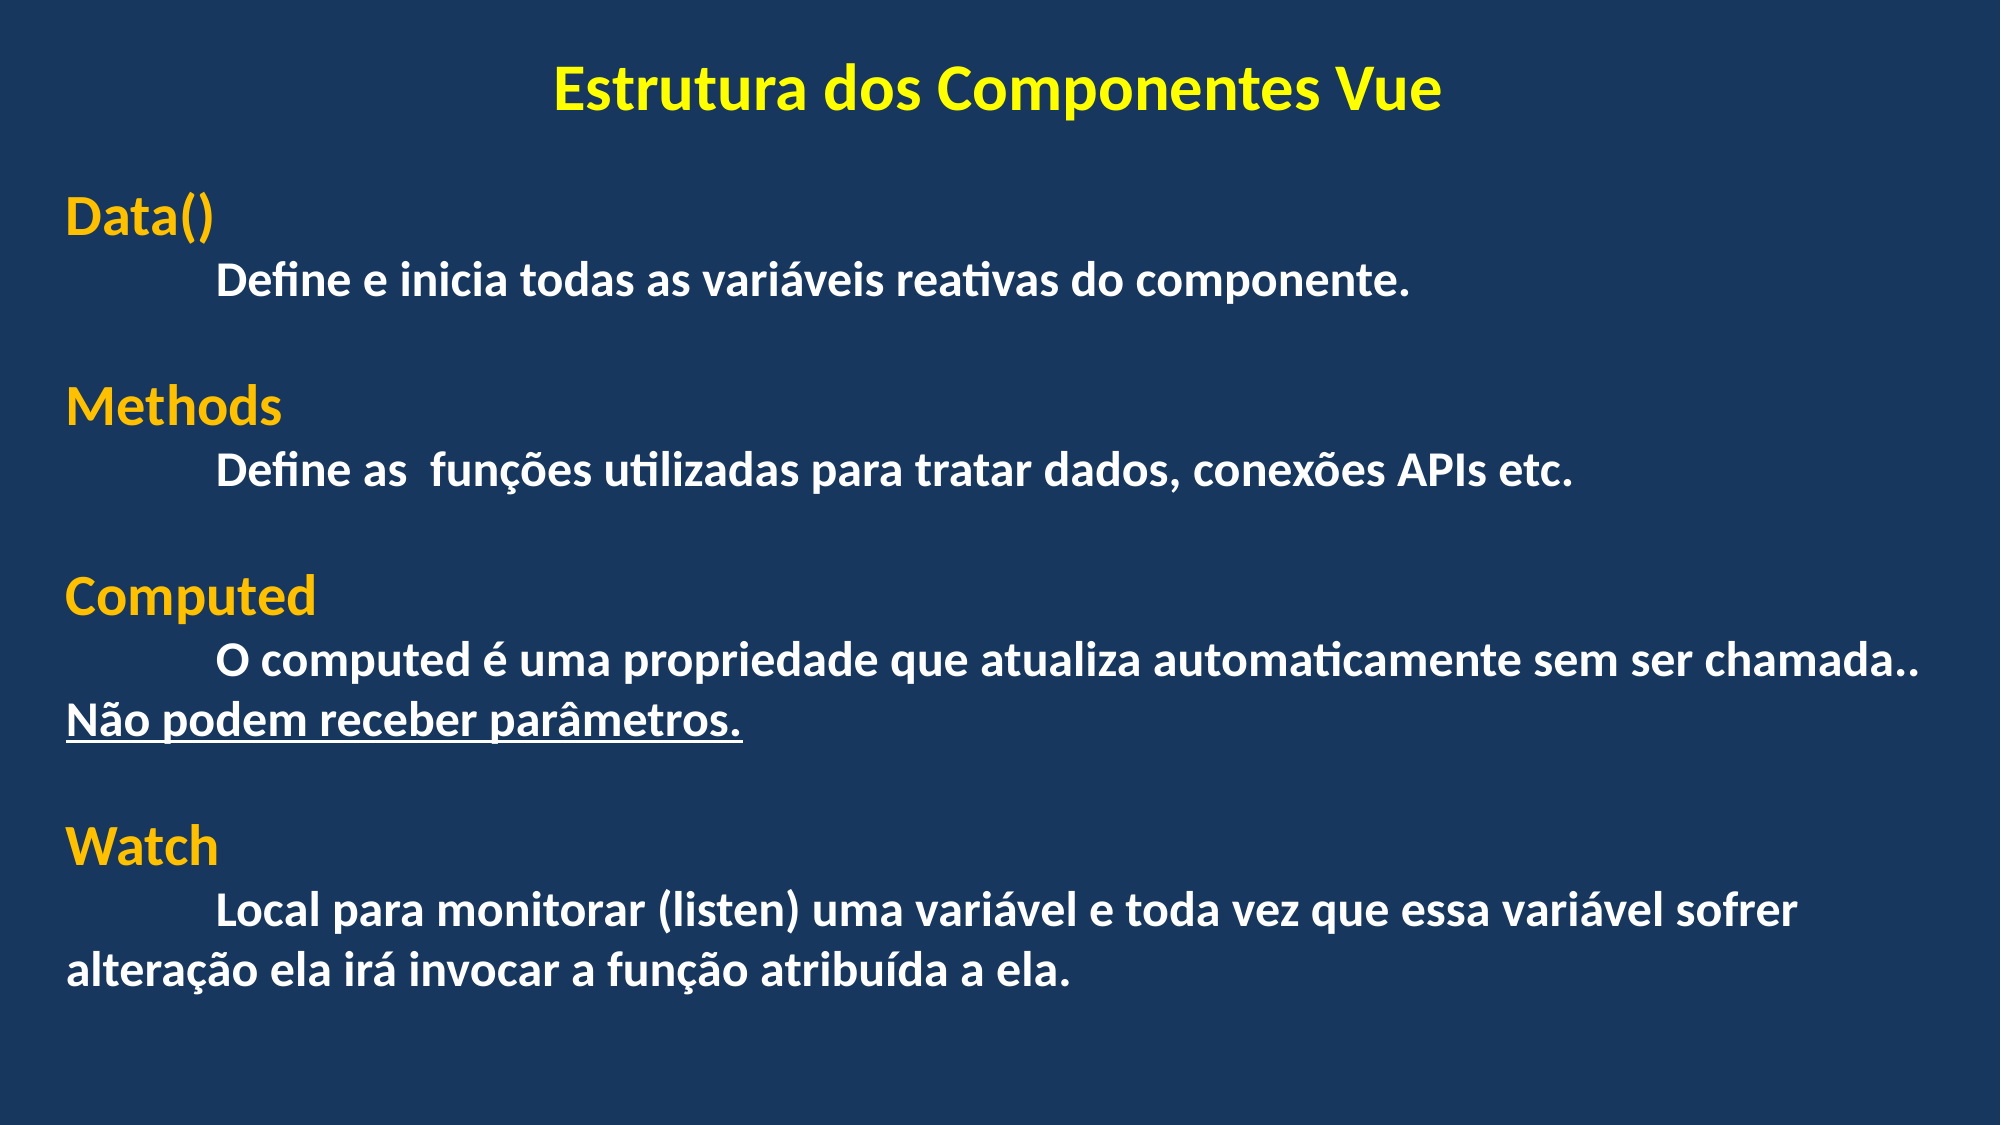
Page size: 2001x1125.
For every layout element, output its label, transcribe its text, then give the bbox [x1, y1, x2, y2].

text_box Data() Define e inicia todas as variáveis reativas do componente. Methods Define as funções utilizadas para tratar dados, conexões APIs etc. Computed O computed é uma propriedade que atualiza automaticamente sem ser chamada.. Não podem receber parâmetros. Watch Local para monitorar (listen) uma variável e toda vez que essa variável sofrer alteração ela irá invocar a função atribuída a ela. [51, 169, 1946, 1005]
list Estrutura dos Componentes Vue [15, 35, 1982, 140]
